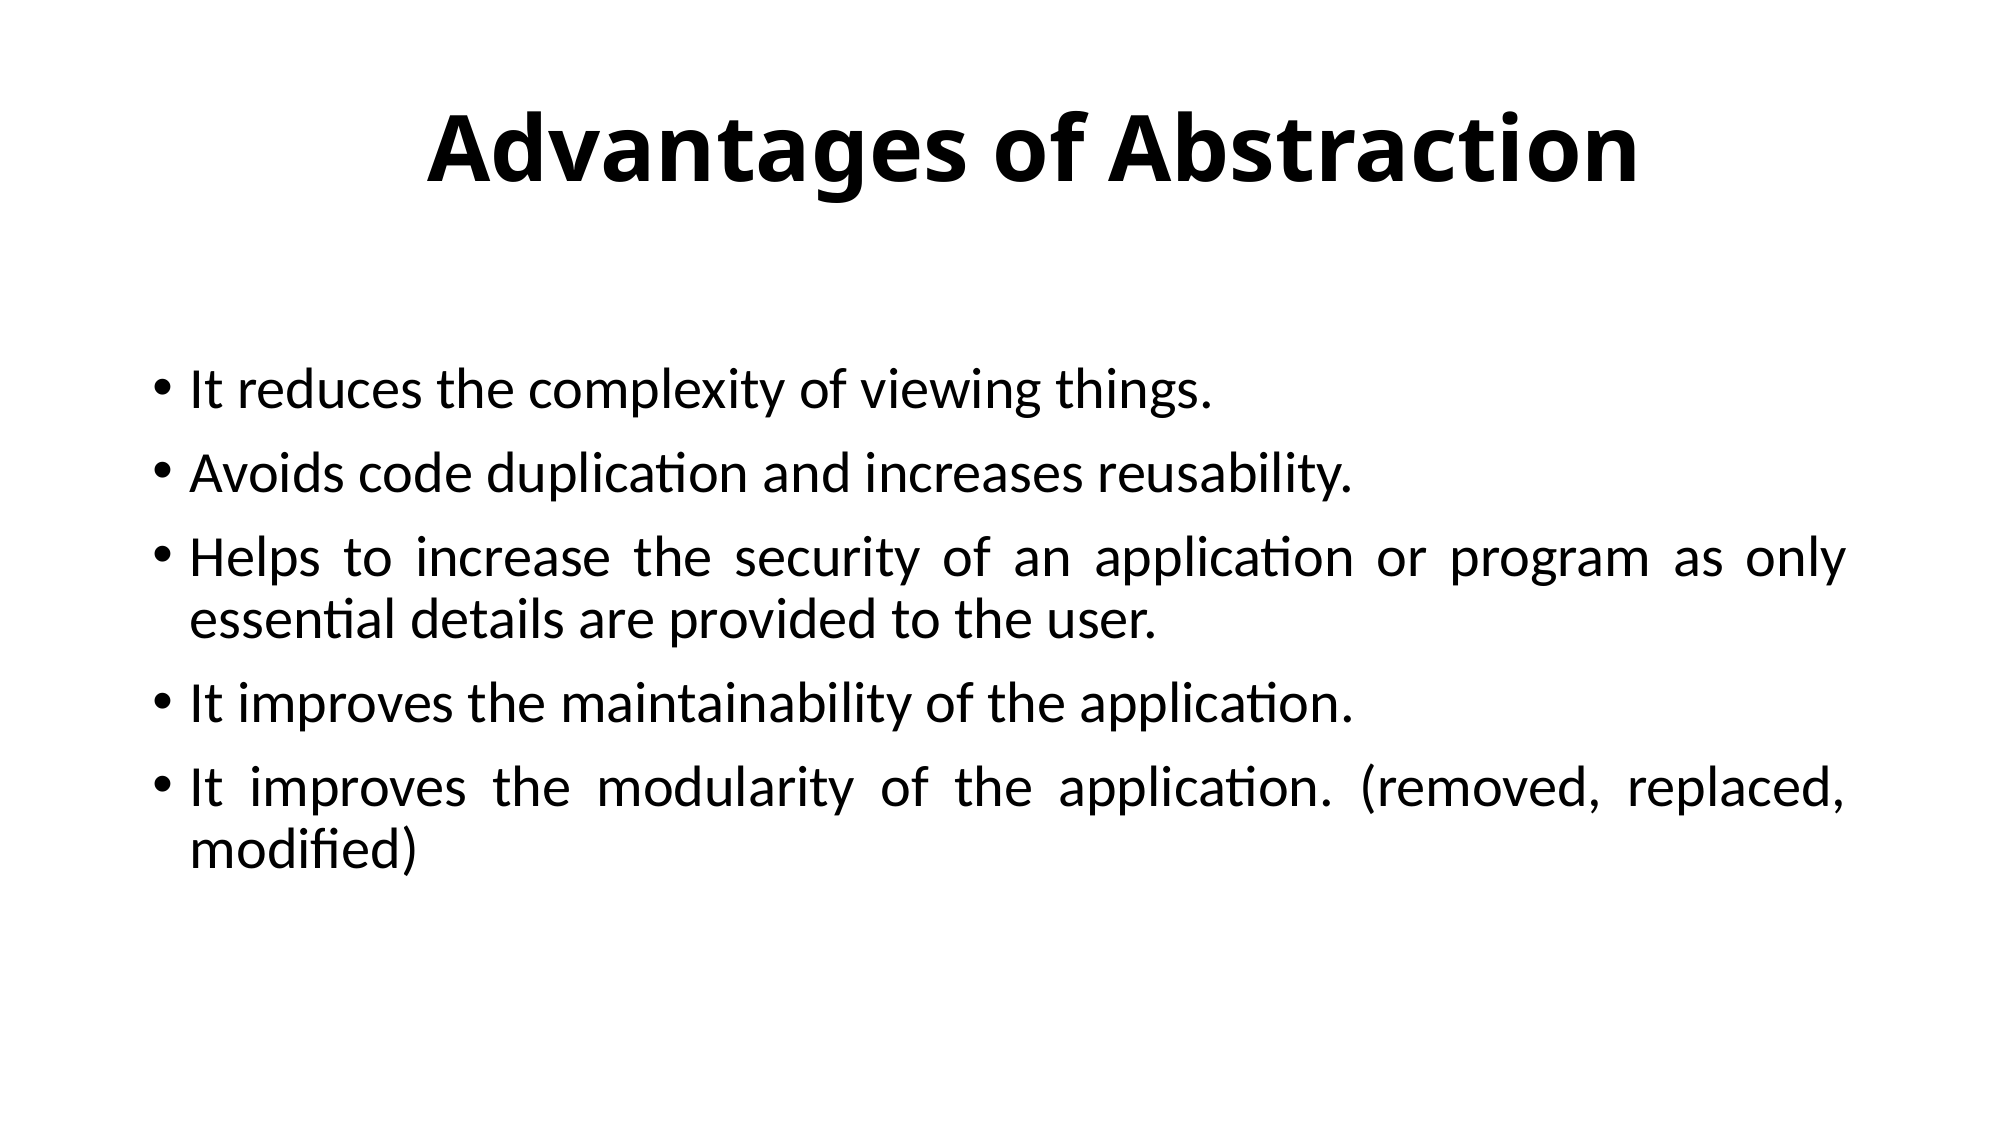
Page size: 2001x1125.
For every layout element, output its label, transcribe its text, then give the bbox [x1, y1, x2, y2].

title Advantages of Abstraction [412, 43, 2000, 261]
list It reduces the complexity of viewing things. Avoids code duplication and increases reusability. Helps to increase the security of an application or program as only essential details are provided to the user. It improves the maintainability of the application. It improves the modularity of the application. (removed, replaced, modified) [137, 260, 1863, 974]
